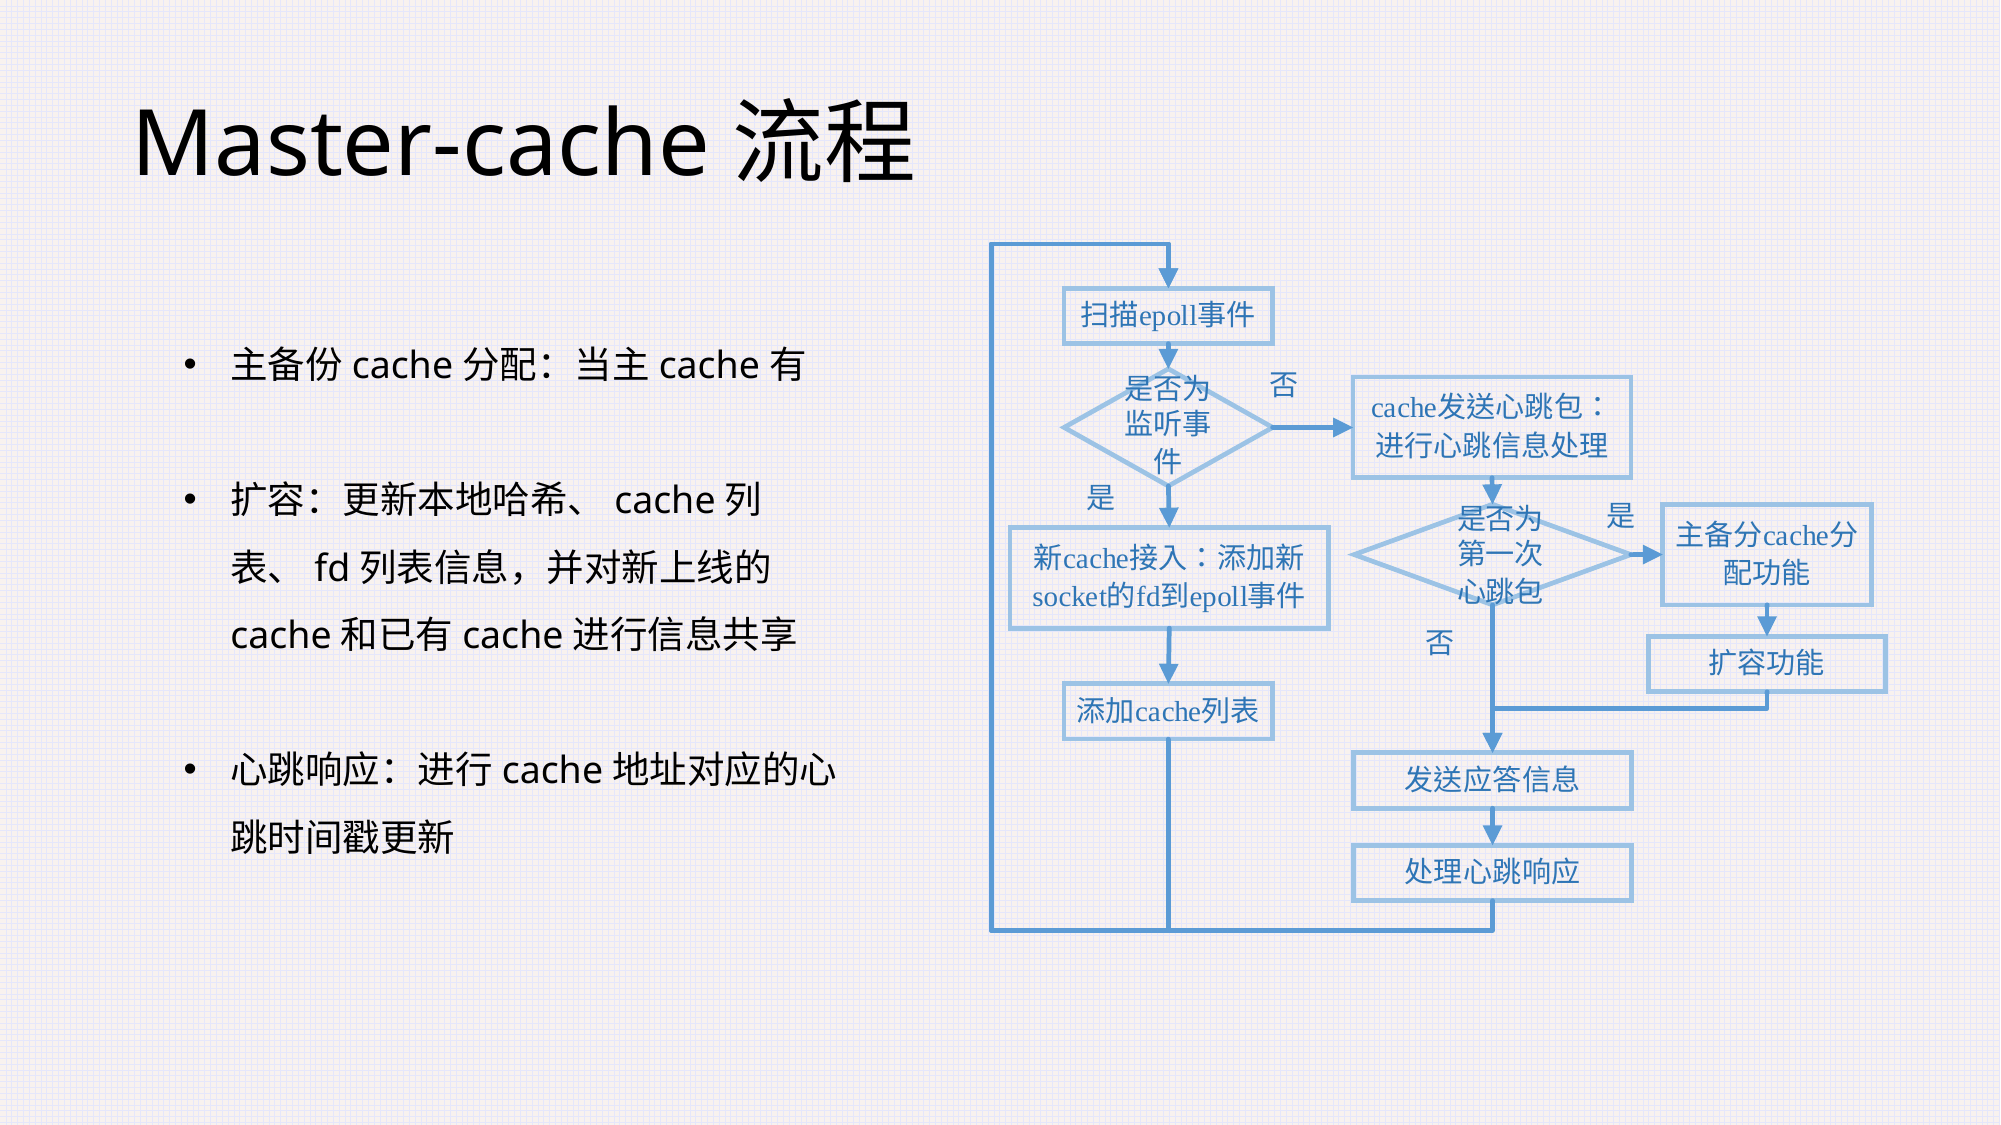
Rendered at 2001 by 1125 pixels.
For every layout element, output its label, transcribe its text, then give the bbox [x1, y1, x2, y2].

picture [986, 239, 1888, 934]
text_box Master-cache流程 [116, 76, 931, 201]
text_box 主备份cache分配：当主cache有 扩容：更新本地哈希、cache列表、fd列表信息，并对新上线的cache和已有cache进行信息共享 心跳响应：进行cache地址对应的心跳时间戳更新 [168, 311, 879, 867]
